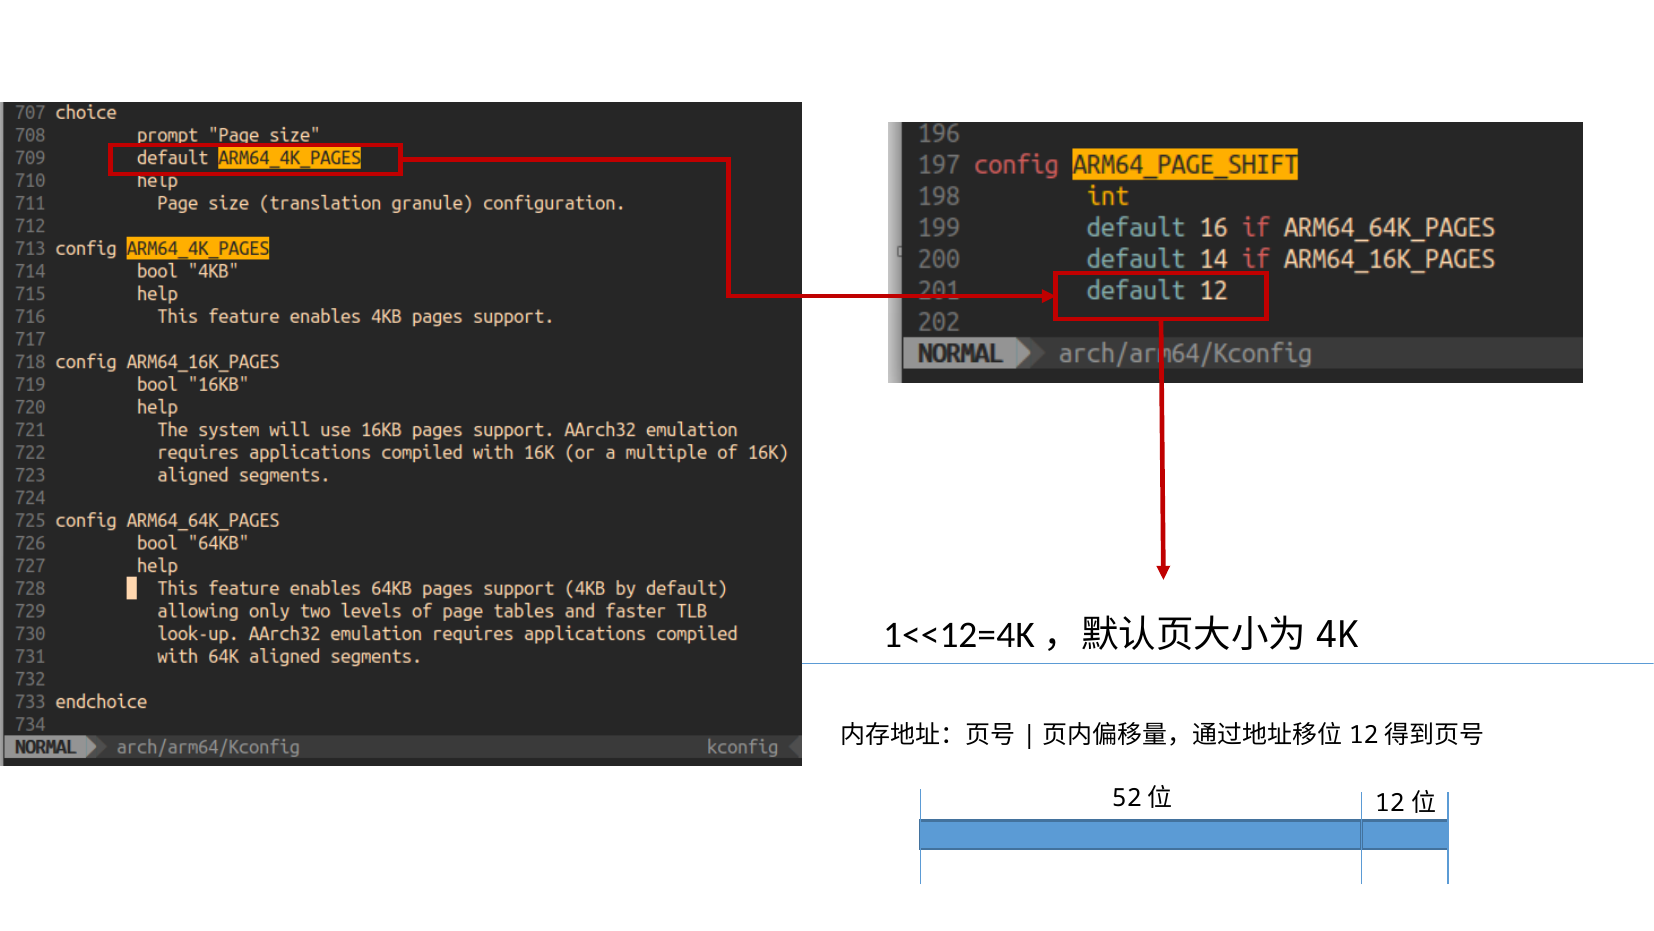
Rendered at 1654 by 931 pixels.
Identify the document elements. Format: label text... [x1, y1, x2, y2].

text_box 内存地址：页号|页内偏移量，通过地址移位12得到页号 [826, 711, 1500, 757]
picture [0, 102, 802, 766]
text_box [920, 773, 1449, 884]
picture [888, 122, 1583, 383]
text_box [400, 159, 1056, 297]
text_box 1<<12=4K，默认页大小为4K [868, 602, 1500, 663]
